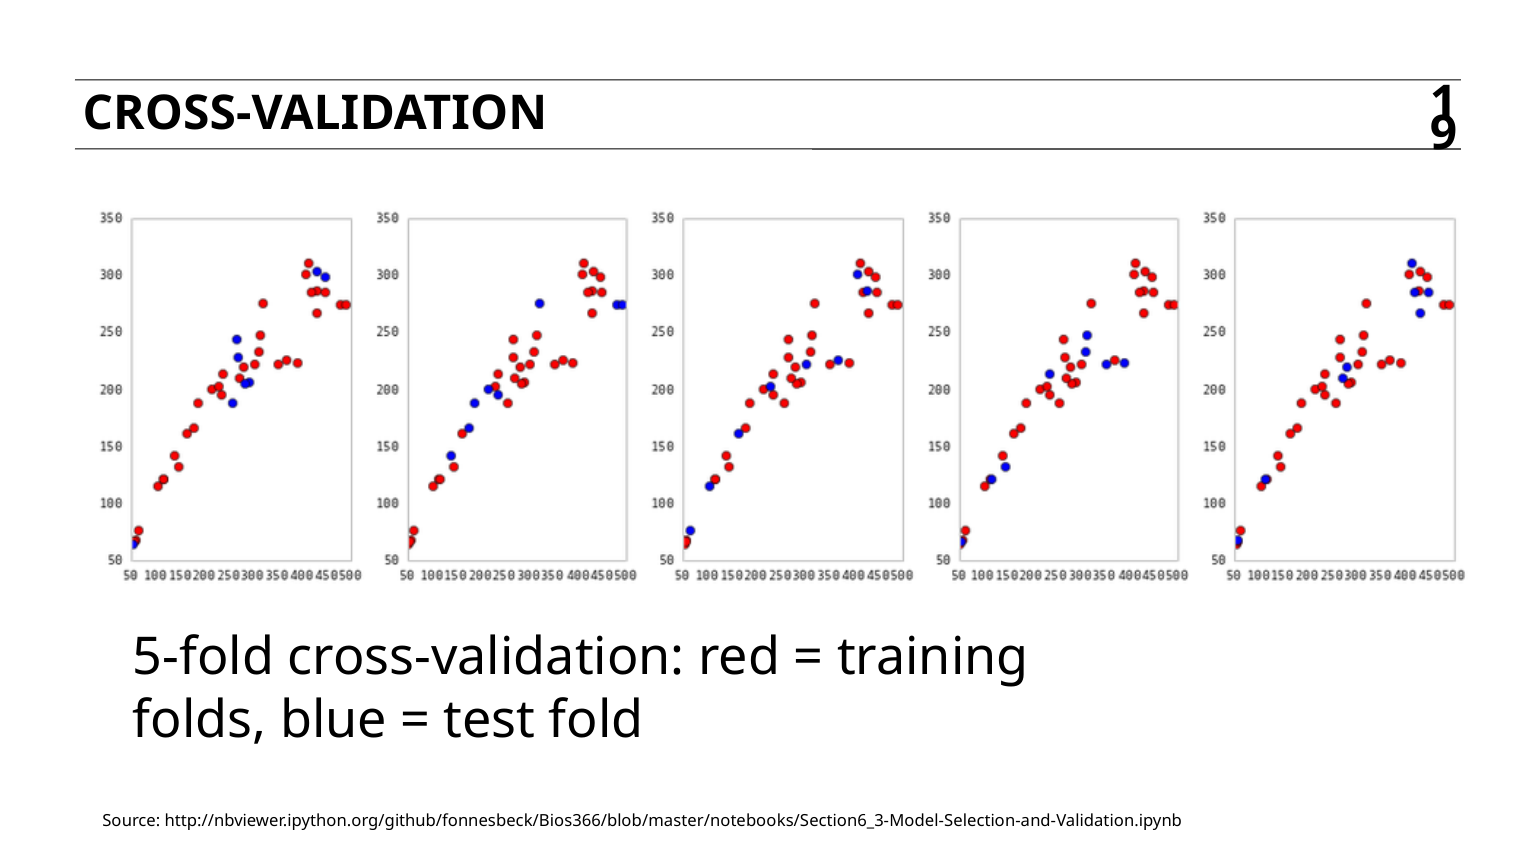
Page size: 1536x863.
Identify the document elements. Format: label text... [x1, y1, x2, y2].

slide_number 19 [1419, 86, 1461, 138]
text_box Source: http://nbviewer.ipython.org/github/fonnesbeck/Bios366/blob/master/notebooks/Section6_3-Model-Selection-and-Validation.ipynb [87, 802, 1231, 837]
picture [80, 196, 1481, 594]
text_box 5-fold cross-validation: red = training folds, blue = test fold [117, 615, 1143, 756]
list Cross-Validation [67, 81, 1118, 132]
